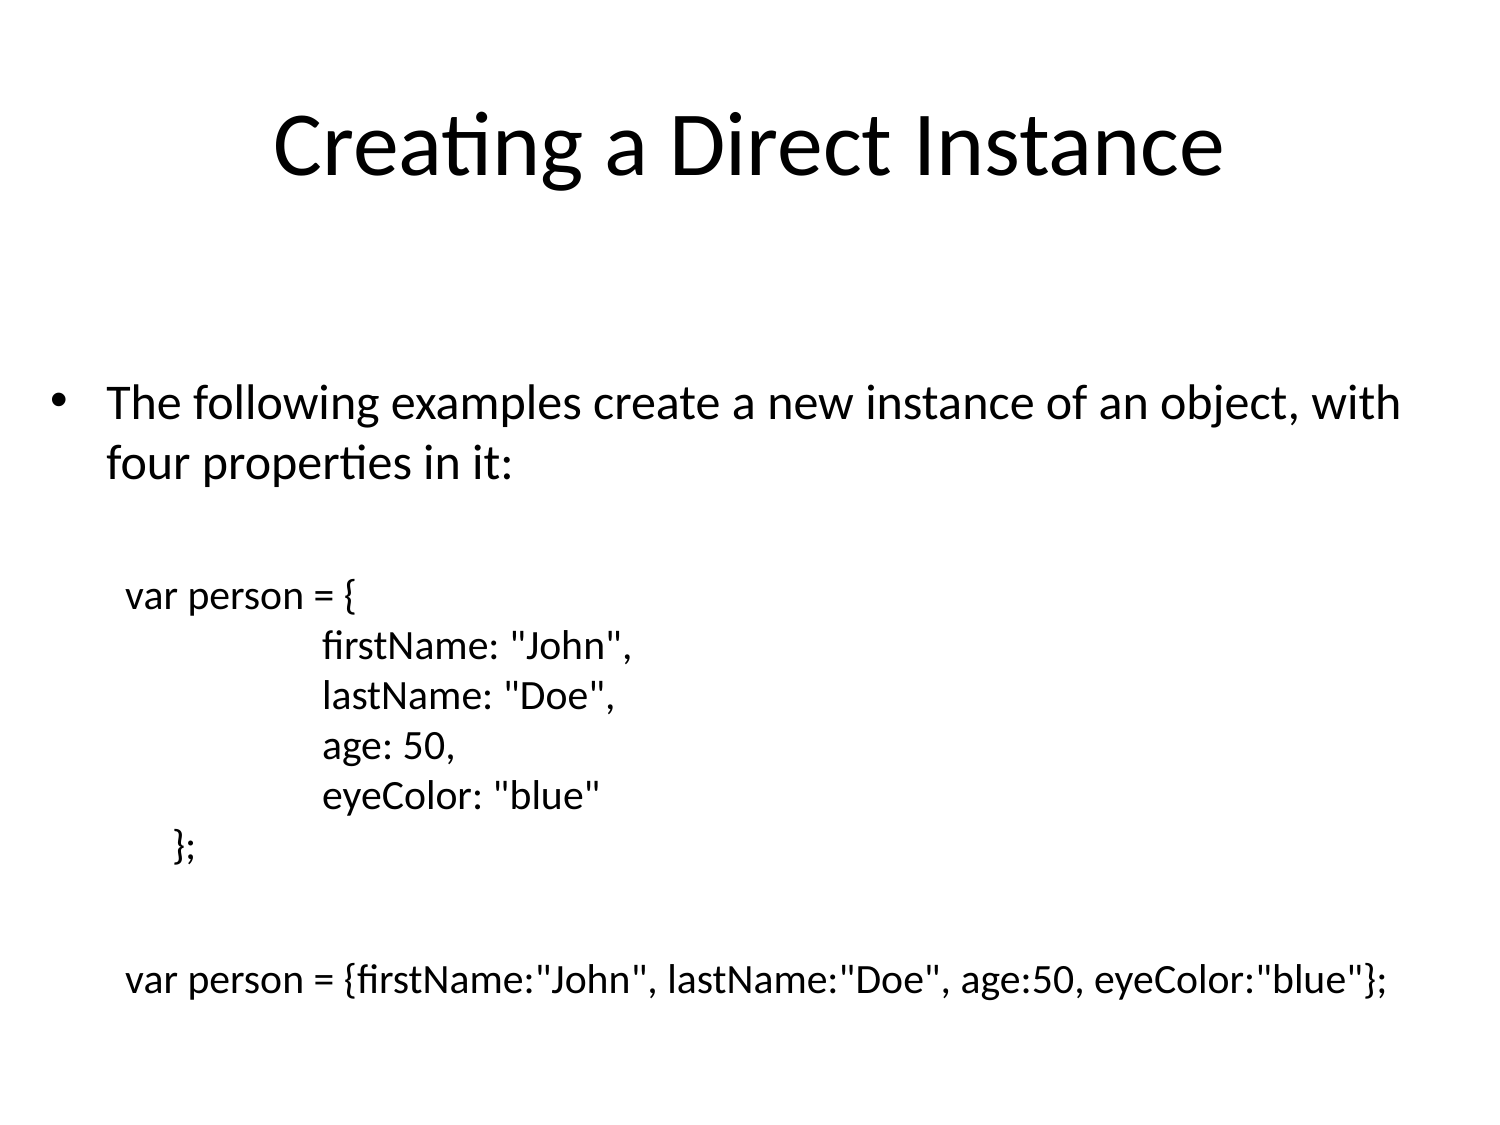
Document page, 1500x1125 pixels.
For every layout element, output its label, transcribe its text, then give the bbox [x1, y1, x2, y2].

title Creating a Direct Instance [75, 45, 1425, 233]
list The following examples create a new instance of an object, with four properties in it: var person = { firstName: "John", lastName: "Doe", age: 50, eyeColor: "blue" }; var person = {firstName:"John", lastName:"Doe", age:50, eyeColor:"blue"}; [35, 361, 1477, 1090]
